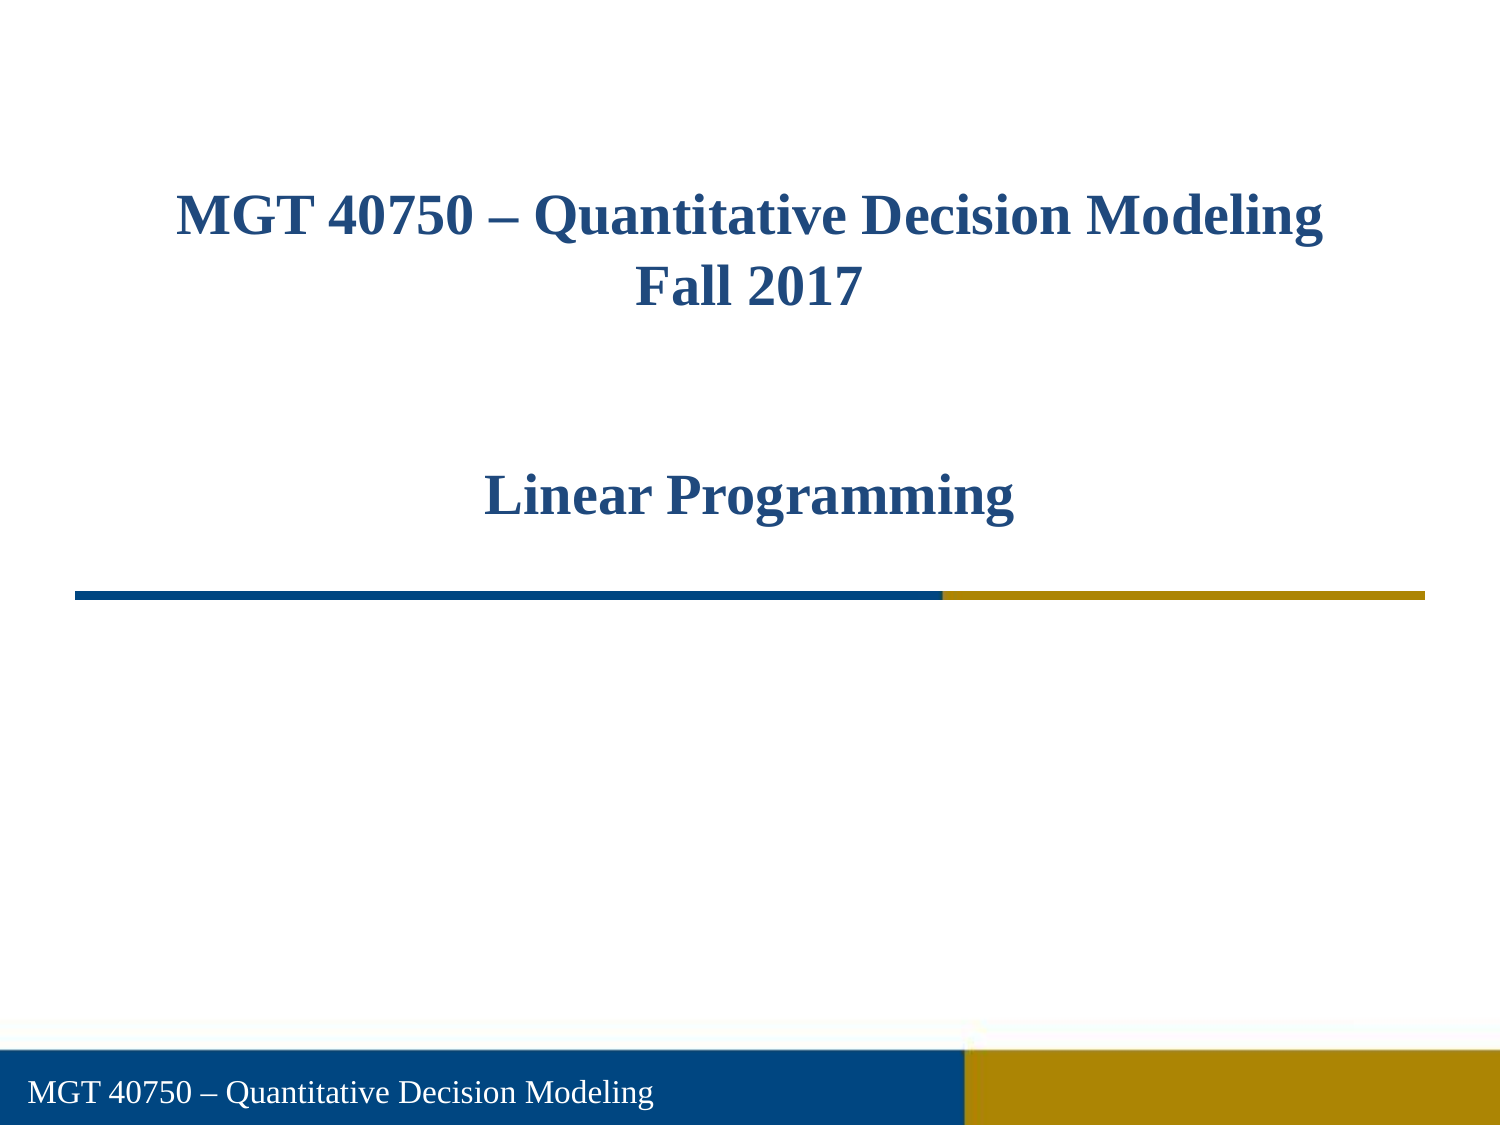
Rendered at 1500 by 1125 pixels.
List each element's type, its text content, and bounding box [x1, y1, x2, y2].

title MGT 40750 – Quantitative Decision Modeling Fall 2017 Linear Programming [112, 112, 1388, 591]
picture [0, 0, 1500, 1125]
